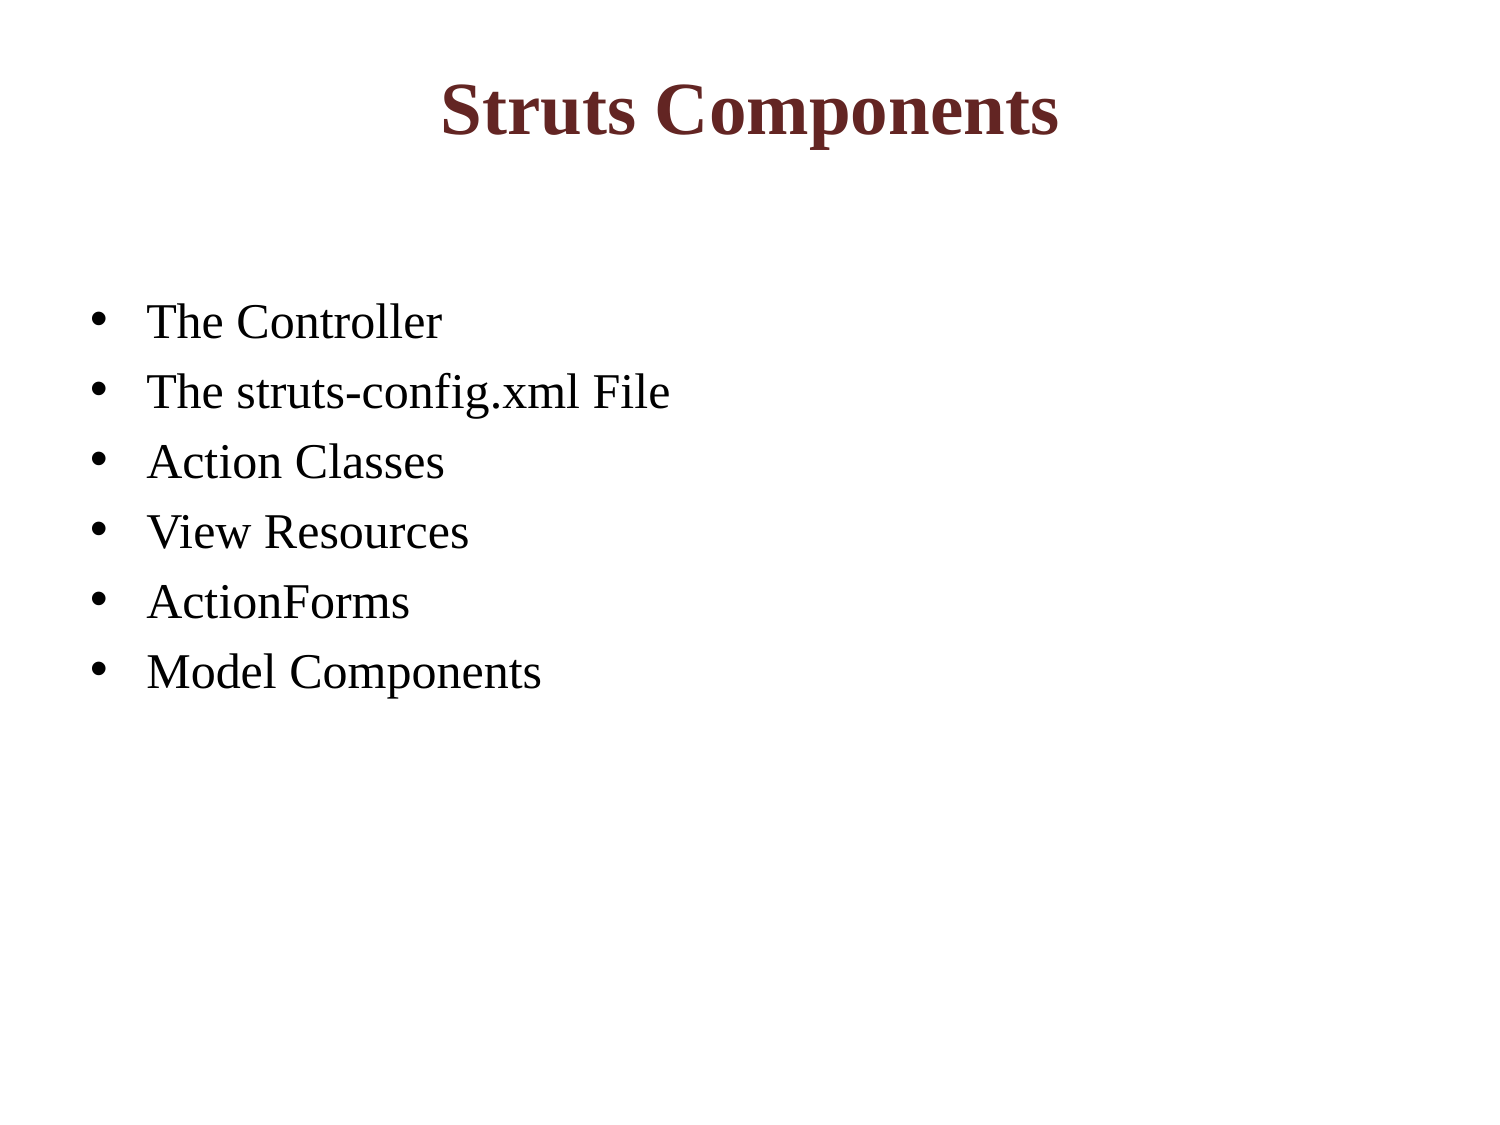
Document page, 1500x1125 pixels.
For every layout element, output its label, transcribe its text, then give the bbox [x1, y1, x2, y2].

title Struts Components [75, 45, 1425, 164]
list The Controller The struts-config.xml File Action Classes View Resources ActionForms Model Components [75, 210, 1425, 1005]
